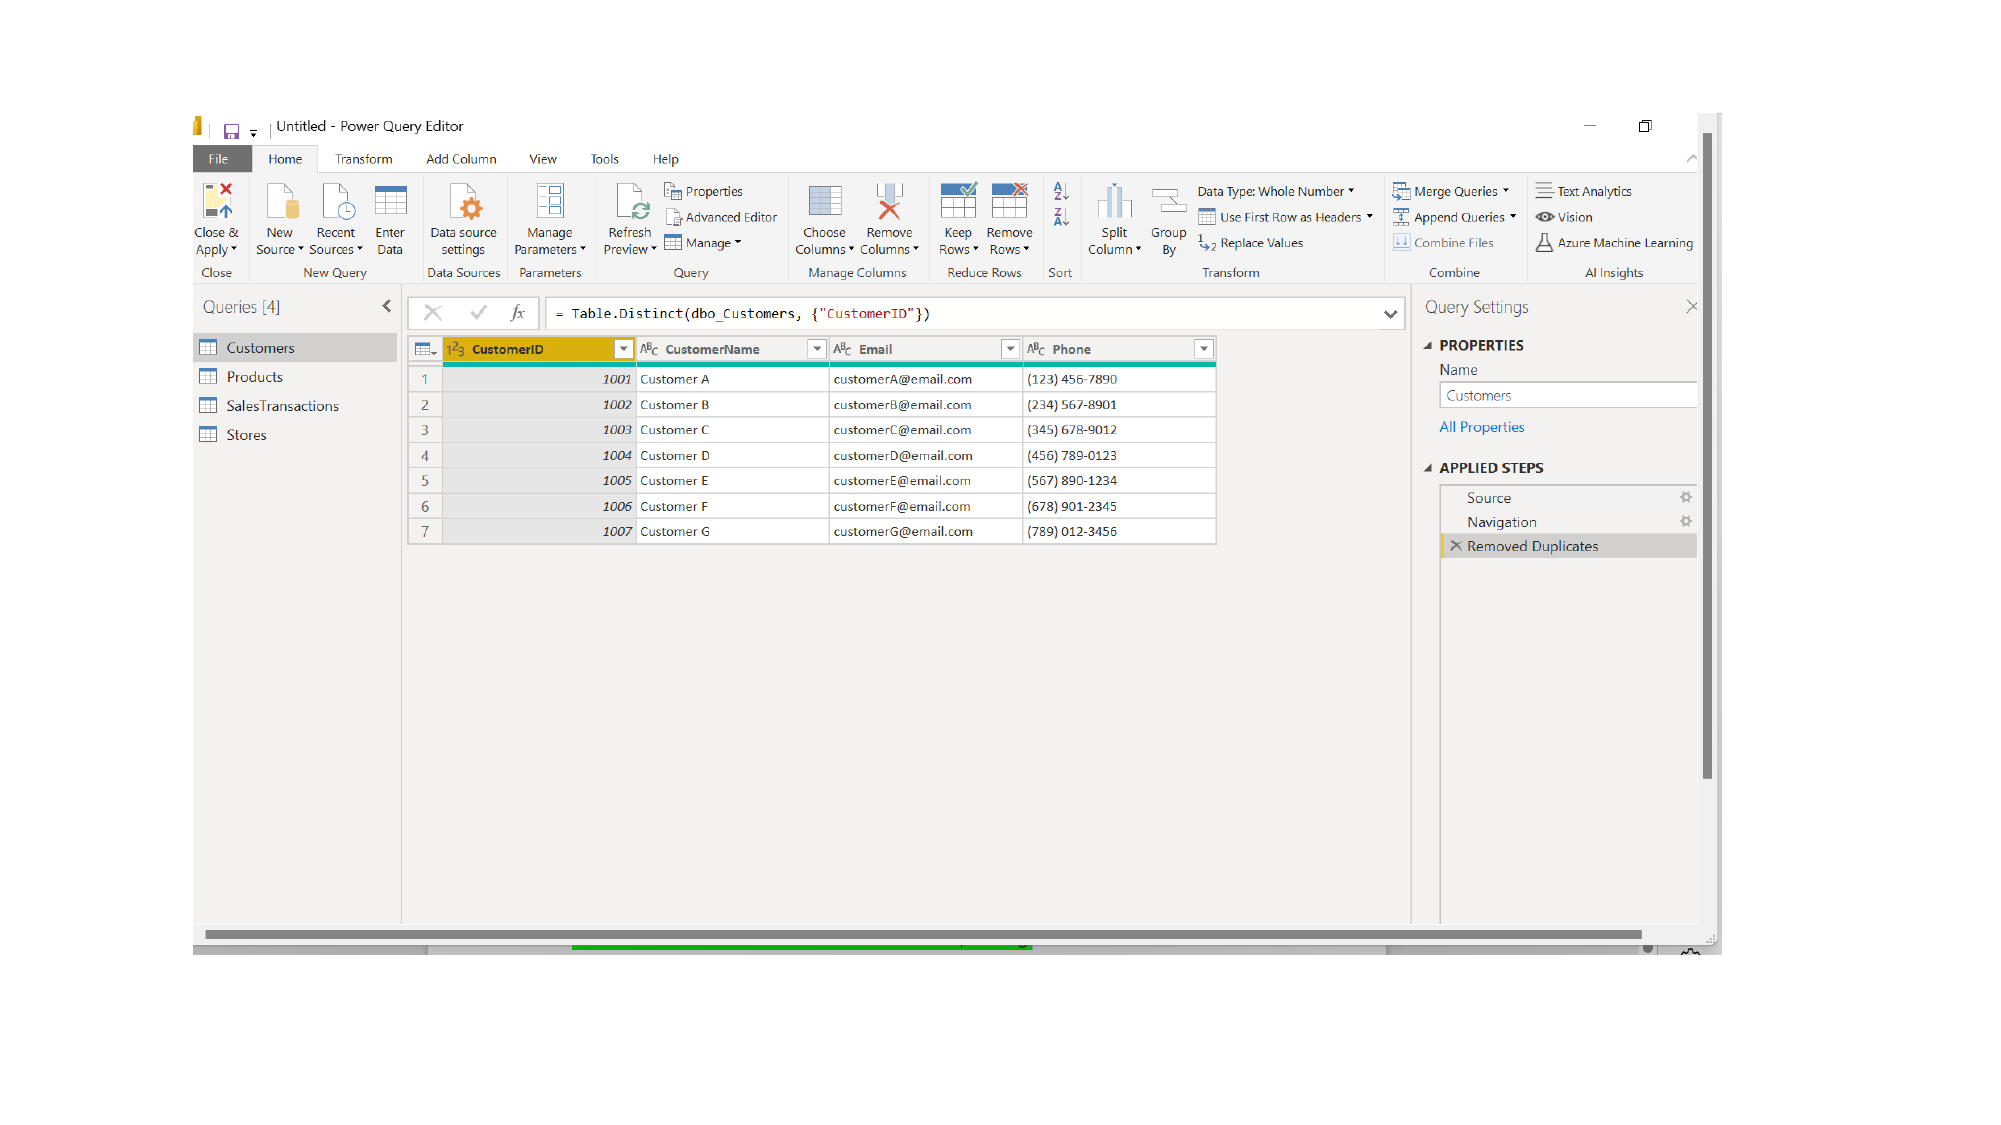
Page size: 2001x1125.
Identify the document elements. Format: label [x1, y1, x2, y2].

picture [193, 113, 1722, 955]
